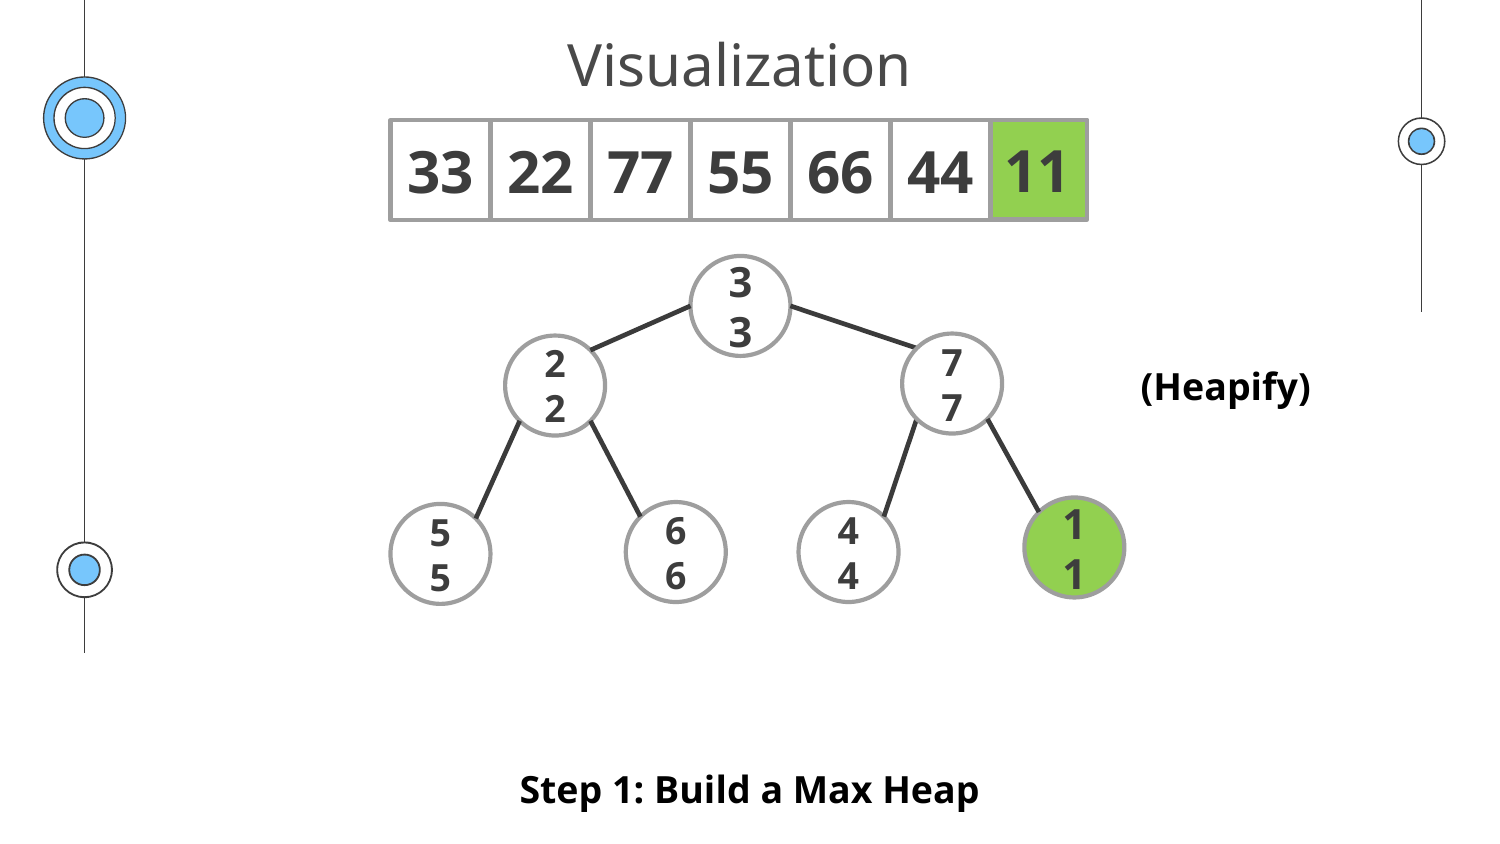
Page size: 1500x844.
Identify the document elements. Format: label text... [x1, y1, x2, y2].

text_box 55 [388, 501, 493, 606]
text_box 66 [788, 118, 888, 222]
text_box 11 [1022, 495, 1127, 600]
text_box 22 [488, 118, 588, 222]
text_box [475, 420, 520, 519]
text_box 11 [993, 118, 1089, 222]
text_box 33 [688, 253, 793, 359]
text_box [987, 418, 1040, 513]
text_box 44 [888, 118, 993, 222]
title Visualization [282, 13, 1198, 111]
text_box 33 [388, 118, 488, 222]
text_box 66 [623, 499, 728, 605]
text_box 44 [796, 499, 901, 605]
text_box 77 [588, 118, 693, 222]
text_box Step 1: Build a Max Heap [504, 758, 996, 818]
text_box (Heapify) [1125, 355, 1326, 416]
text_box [883, 418, 917, 517]
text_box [790, 305, 917, 349]
text_box 77 [900, 331, 1005, 436]
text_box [590, 305, 691, 351]
text_box 55 [693, 118, 788, 222]
text_box 22 [503, 333, 608, 438]
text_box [590, 420, 641, 517]
